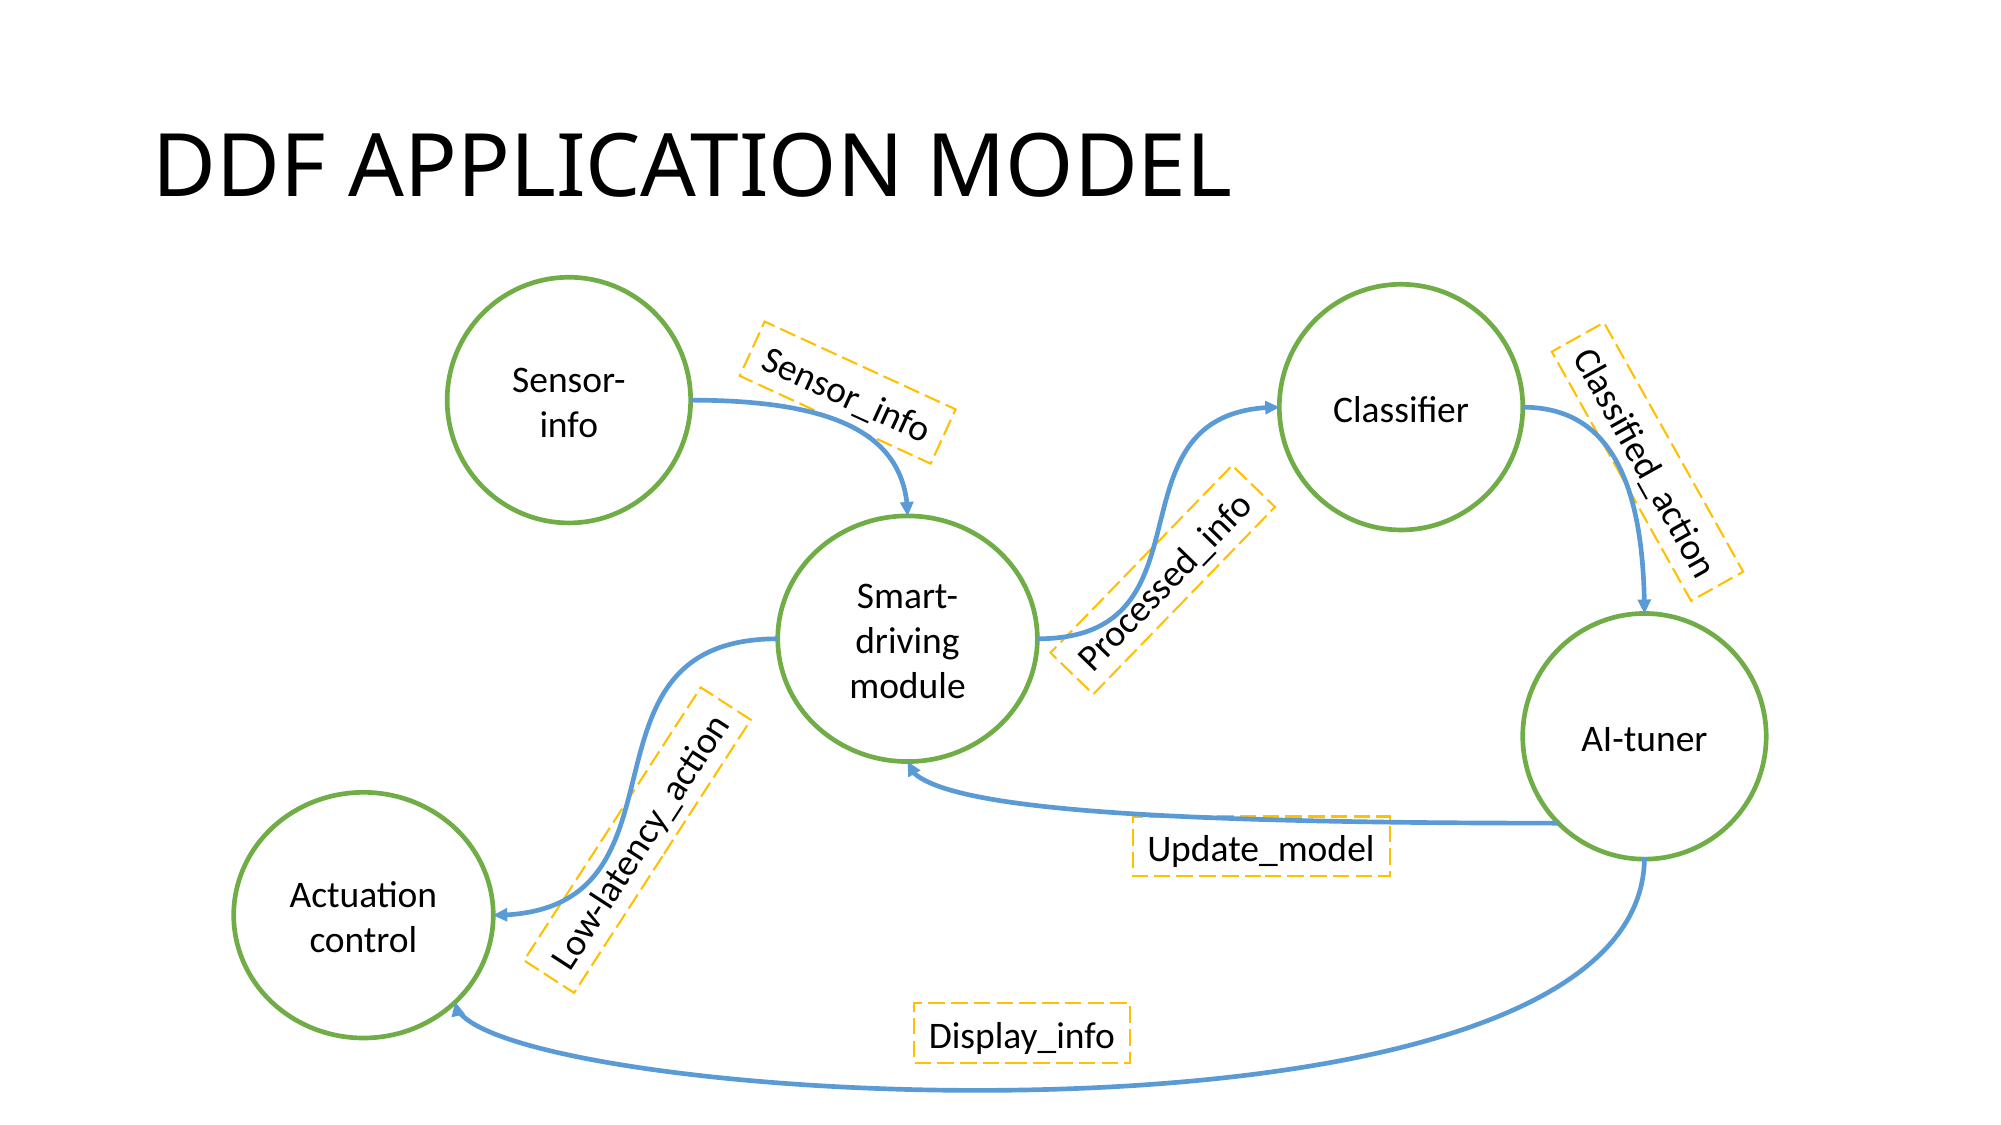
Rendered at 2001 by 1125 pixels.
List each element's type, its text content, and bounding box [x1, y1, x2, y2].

title DDF APPLICATION MODEL [137, 59, 1934, 278]
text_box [233, 277, 1767, 1064]
